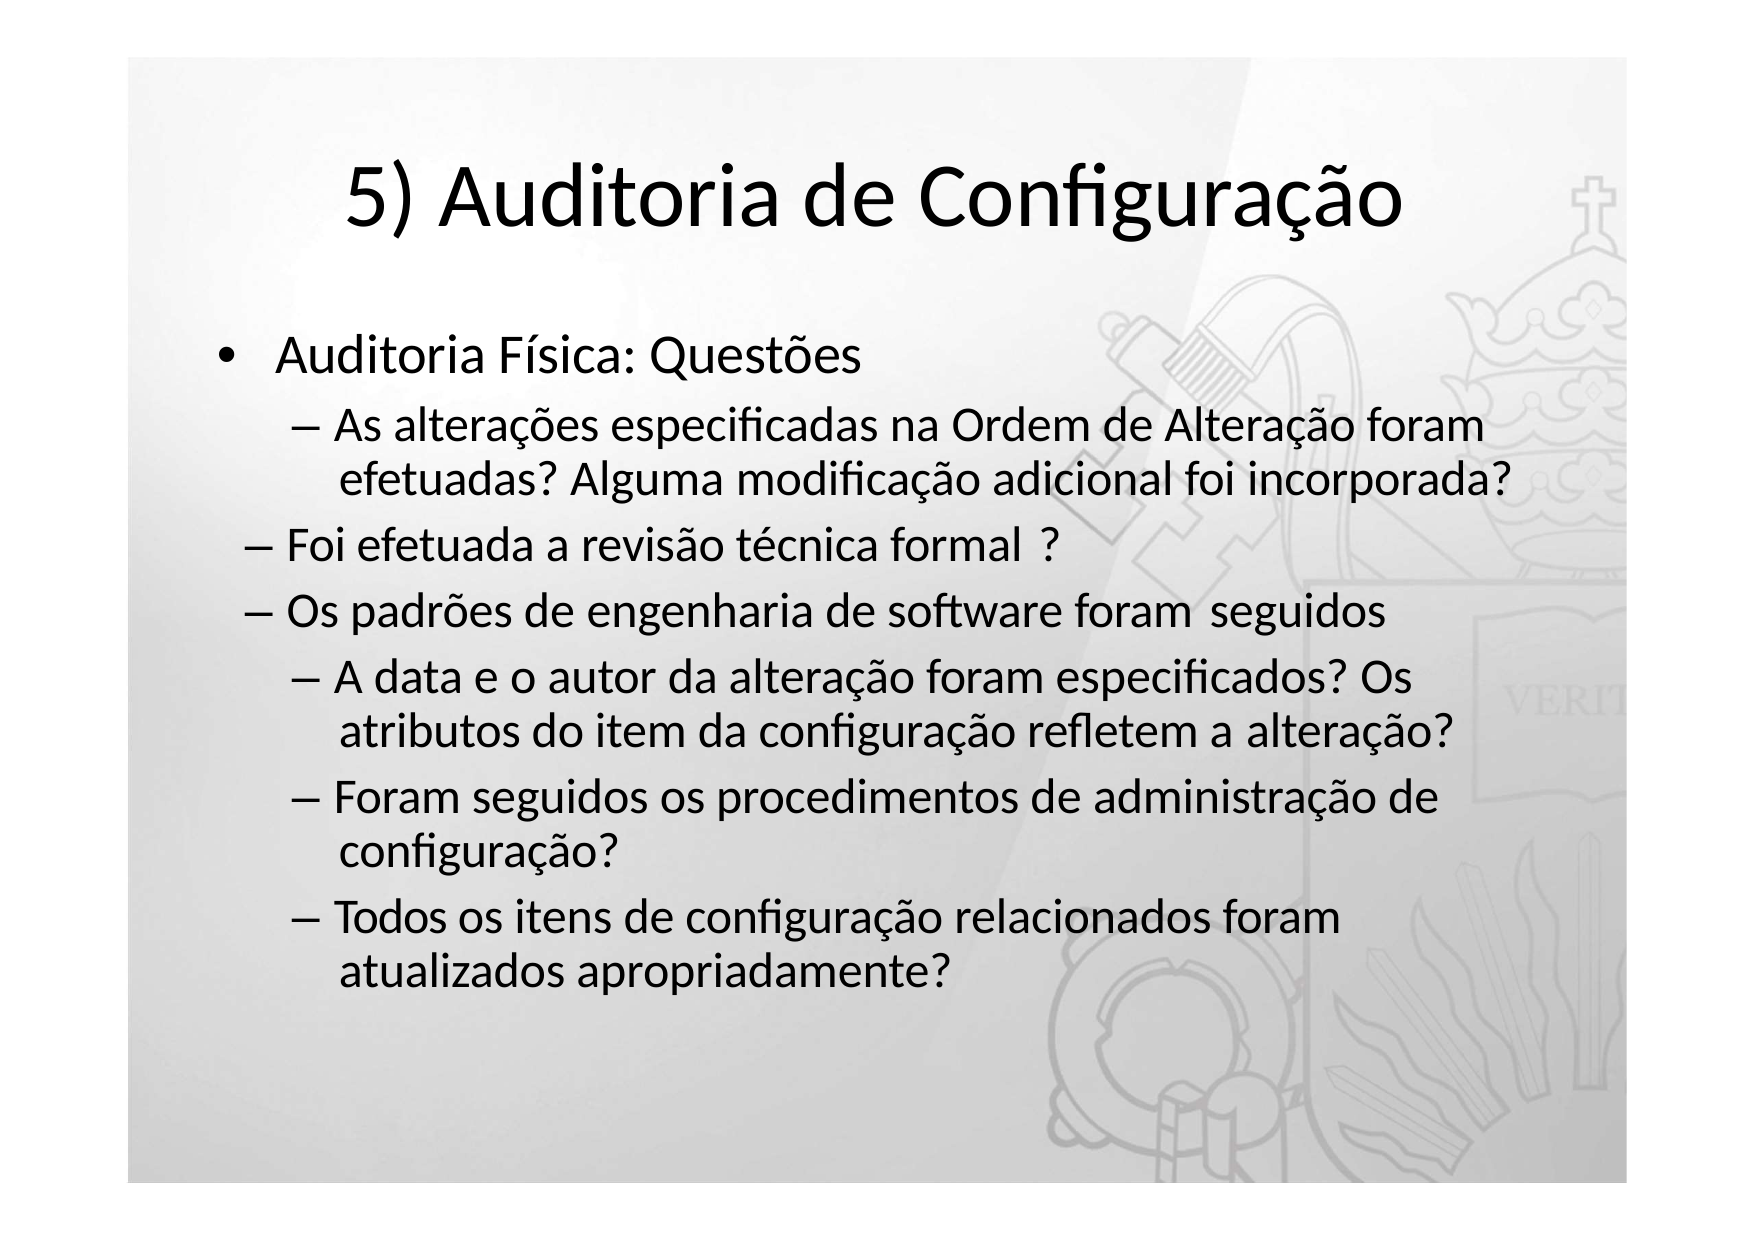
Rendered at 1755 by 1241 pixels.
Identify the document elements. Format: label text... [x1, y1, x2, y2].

title 5) Auditoria de Configuração [341, 133, 1413, 308]
text_box • Auditoria Física: Questões – As alterações especificadas na Ordem de Alteração foram efetuadas? Alguma modificação adicional foi incorporada? – Foi efetuada a revisão técnica formal ? – Os padrões de engenharia de software foram seguidos – A data e o autor da alteração foram especificados? Os atributos do item da configuração refletem a alteração? – Foram seguidos os procedimentos de administração de configuração? – Todos os itens de configuração relacionados foram atualizados apropriadamente? [214, 308, 1524, 998]
picture [126, 57, 1627, 1183]
